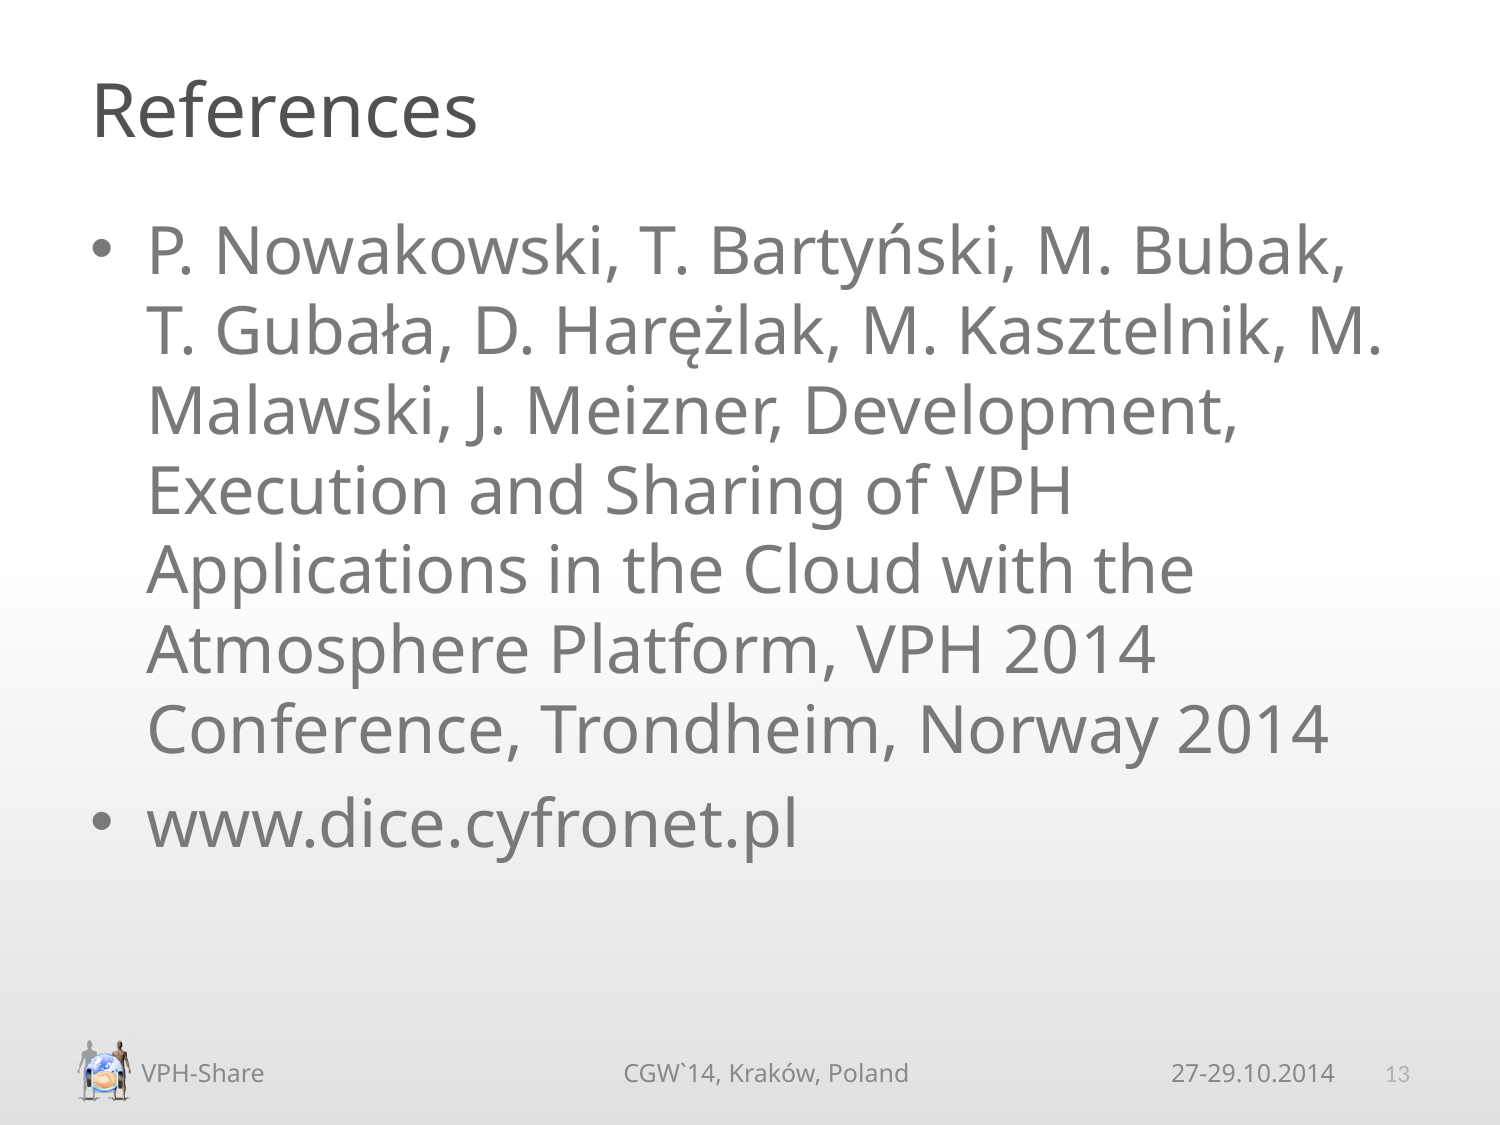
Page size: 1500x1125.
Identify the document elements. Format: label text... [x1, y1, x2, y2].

list P. Nowakowski, T. Bartyński, M. Bubak, T. Gubała, D. Harężlak, M. Kasztelnik, M. Malawski, J. Meizner, Development, Execution and Sharing of VPH Applications in the Cloud with the Atmosphere Platform, VPH 2014 Conference, Trondheim, Norway 2014 www.dice.cyfronet.pl [75, 200, 1425, 1005]
title References [75, 39, 1425, 175]
picture [75, 1038, 133, 1102]
slide_number 13 [1100, 1042, 1425, 1103]
